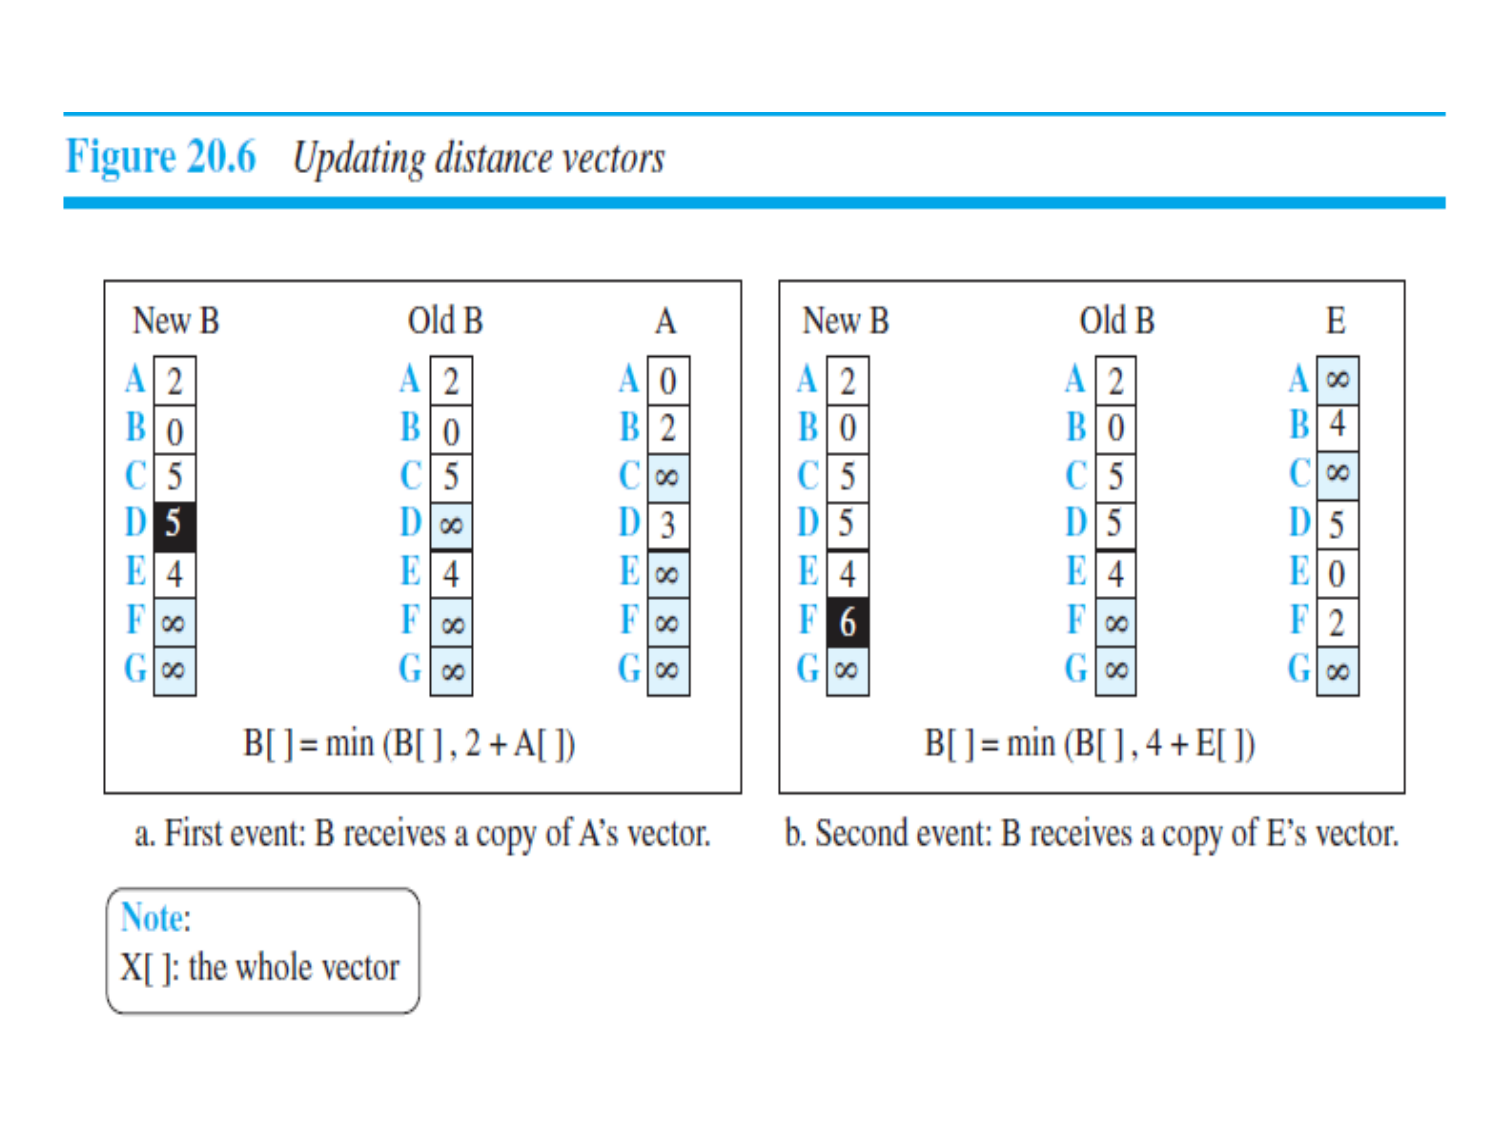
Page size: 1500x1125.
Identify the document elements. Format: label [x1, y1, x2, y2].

list [62, 112, 1451, 1088]
